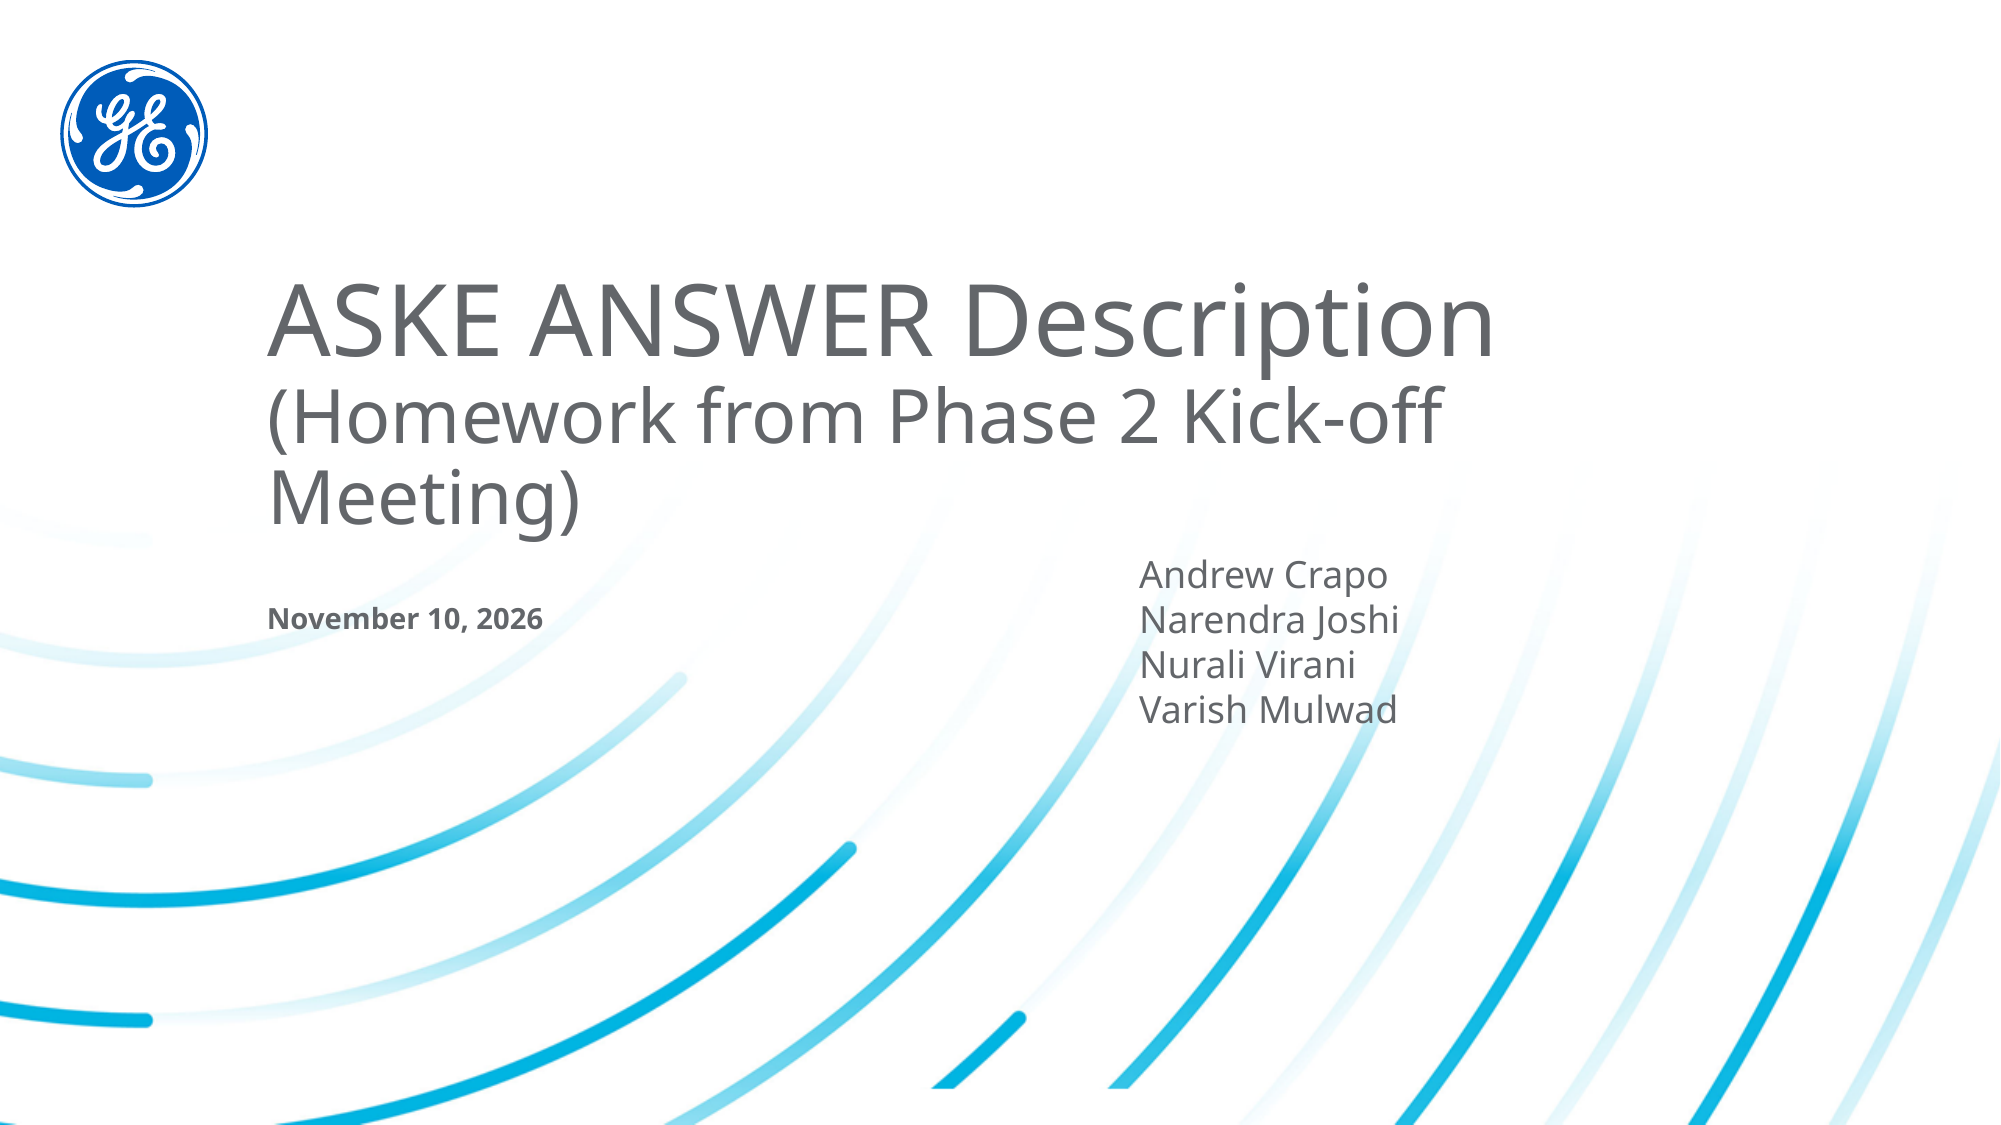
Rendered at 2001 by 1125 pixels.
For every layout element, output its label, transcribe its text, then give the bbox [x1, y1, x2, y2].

text_box Andrew Crapo Narendra Joshi Nurali Virani Varish Mulwad [1139, 550, 1872, 731]
picture [0, 0, 2001, 1125]
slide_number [266, 600, 1000, 642]
title ASKE ANSWER Description (Homework from Phase 2 Kick-off Meeting) [267, 270, 1744, 526]
